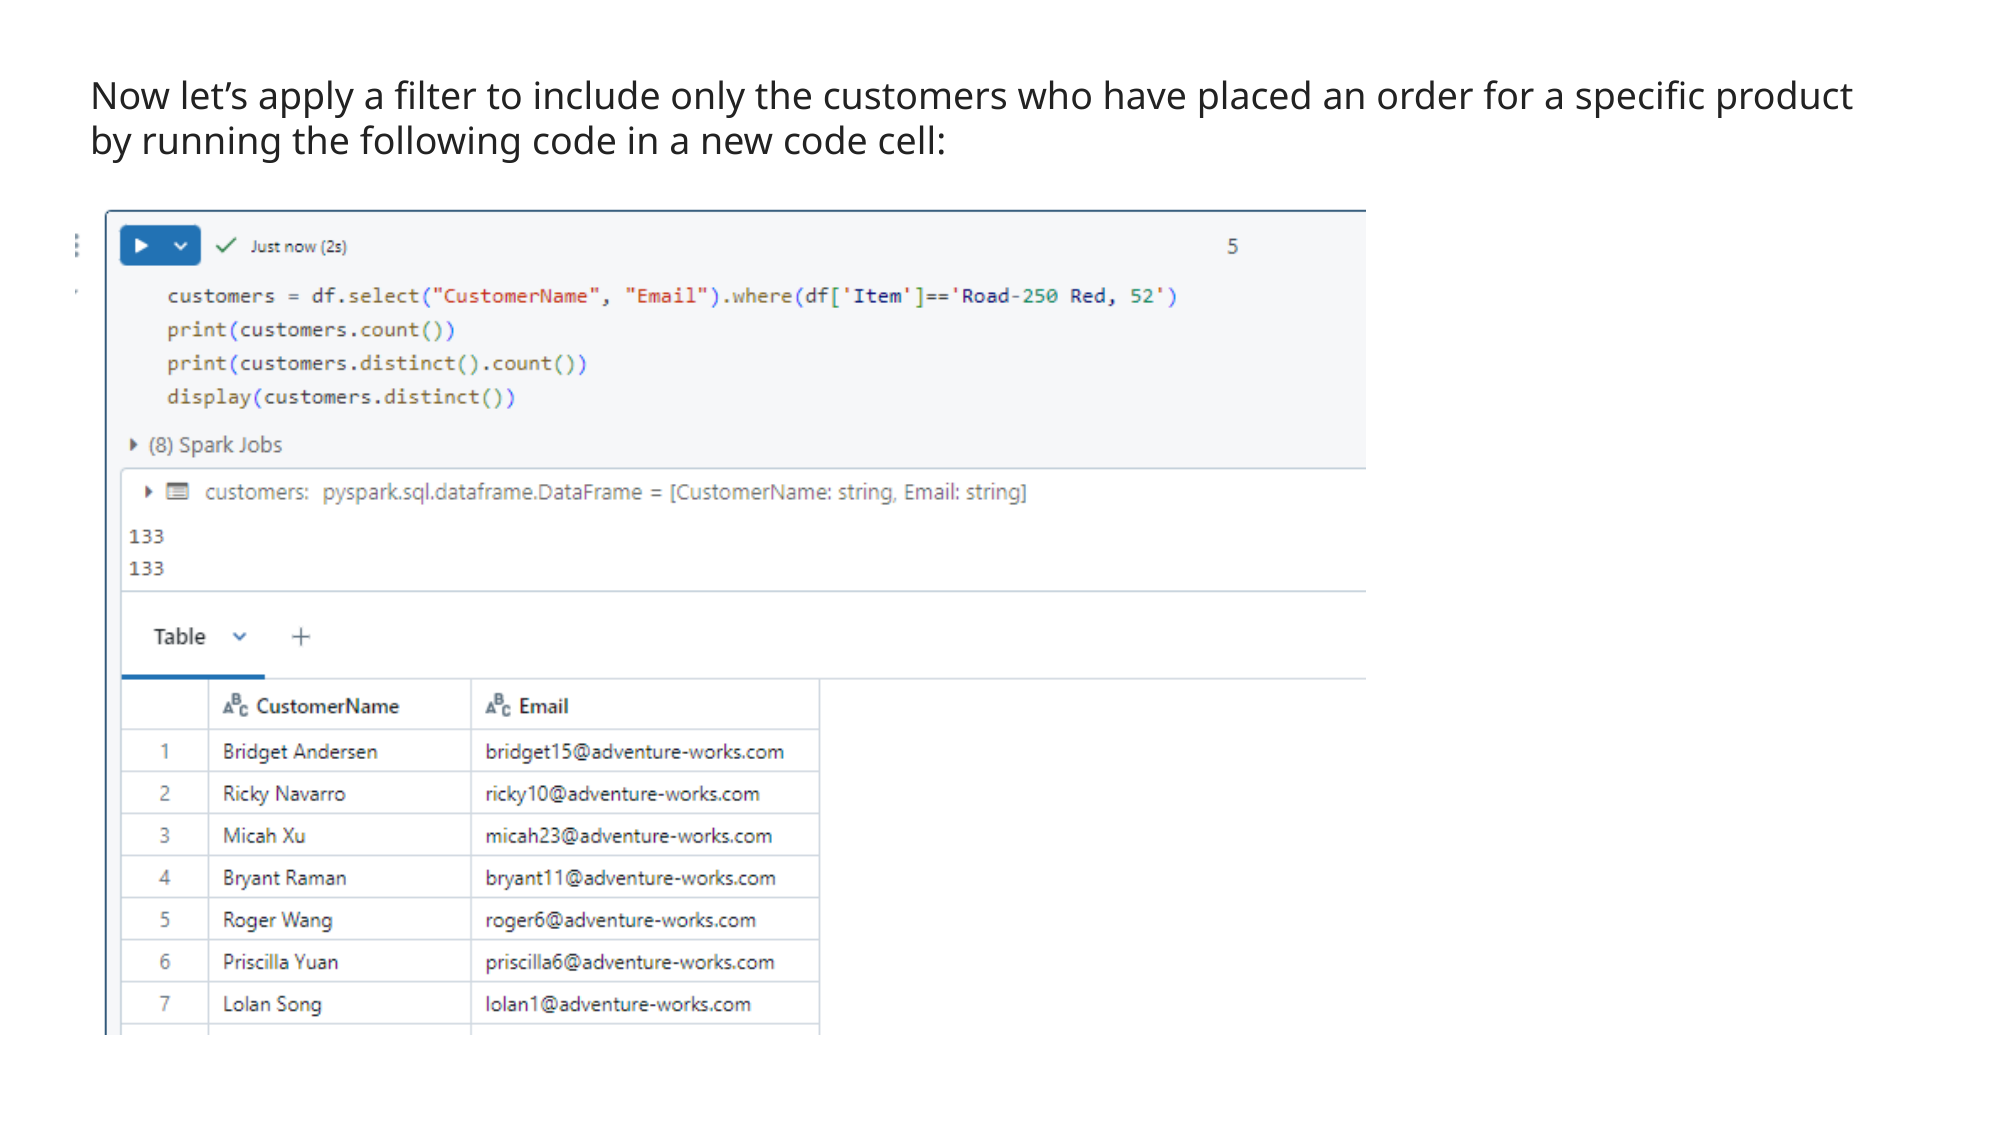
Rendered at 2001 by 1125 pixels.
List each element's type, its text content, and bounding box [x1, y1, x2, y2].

text_box Now let’s apply a filter to include only the customers who have placed an order for a specific product by running the following code in a new code cell: [75, 64, 1875, 170]
picture [75, 207, 1366, 1035]
